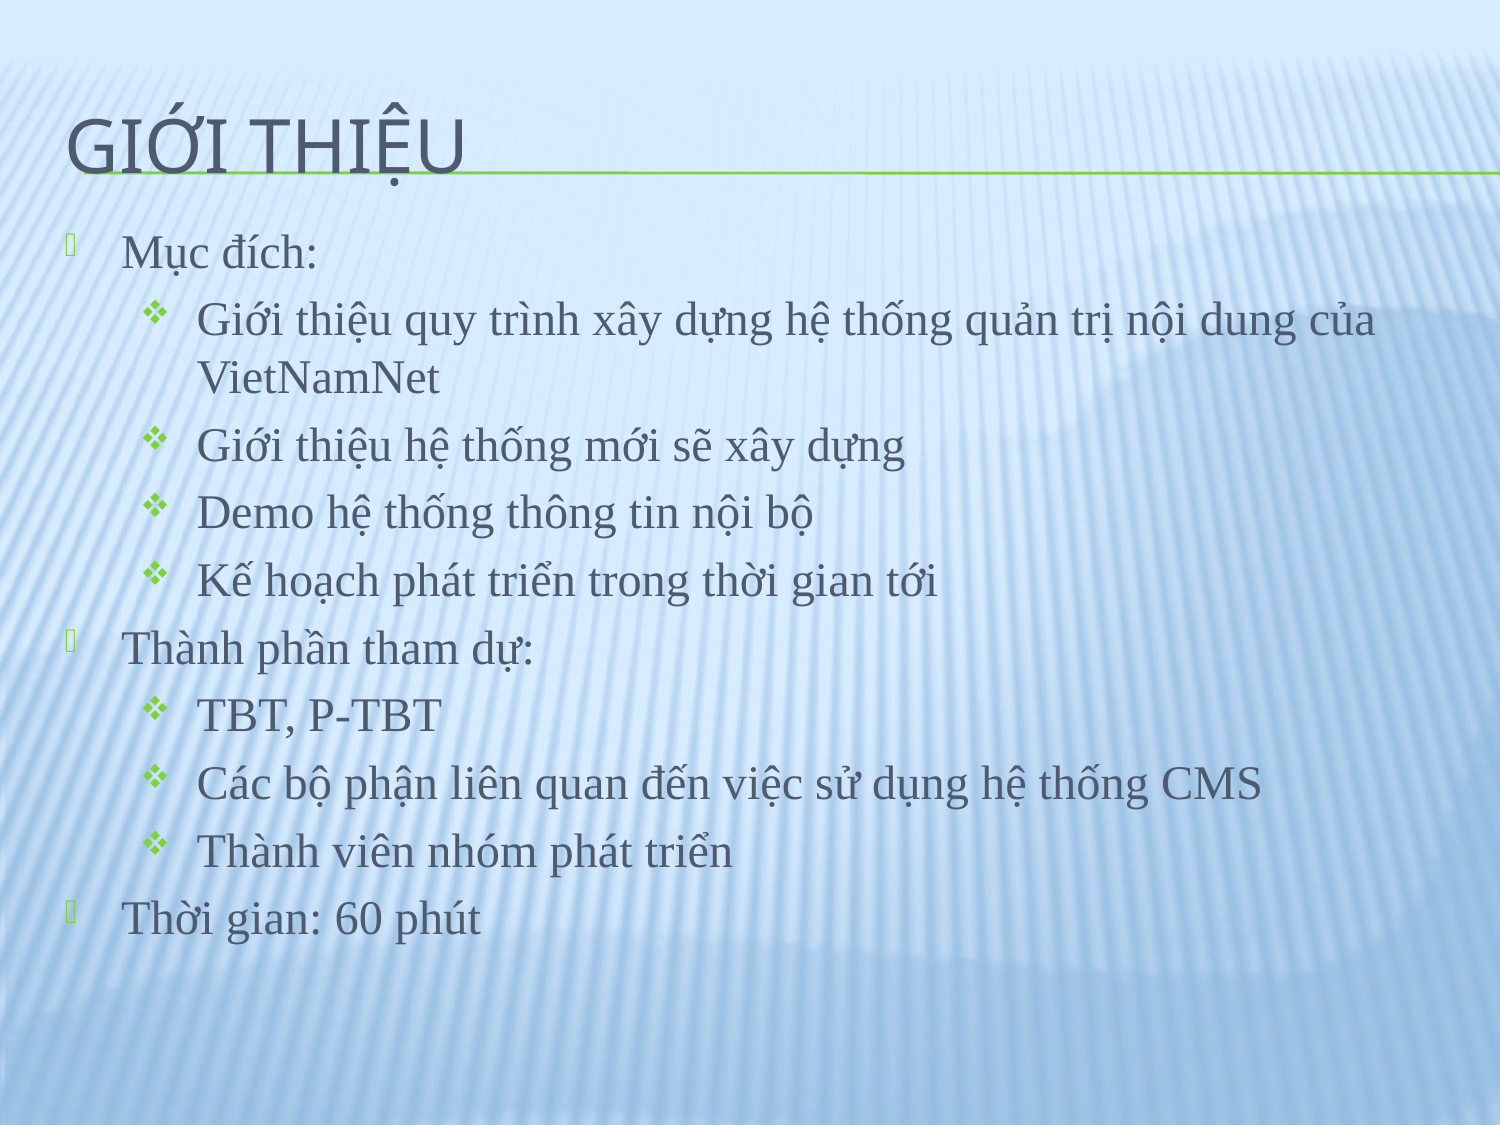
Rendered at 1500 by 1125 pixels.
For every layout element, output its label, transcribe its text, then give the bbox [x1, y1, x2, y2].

title Giới thiệu [50, 75, 1475, 212]
text_box Mục đích: Giới thiệu quy trình xây dựng hệ thống quản trị nội dung của VietNamNet Giới thiệu hệ thống mới sẽ xây dựng Demo hệ thống thông tin nội bộ Kế hoạch phát triển trong thời gian tới Thành phần tham dự: TBT, P-TBT Các bộ phận liên quan đến việc sử dụng hệ thống CMS Thành viên nhóm phát triển Thời gian: 60 phút [49, 212, 1475, 955]
